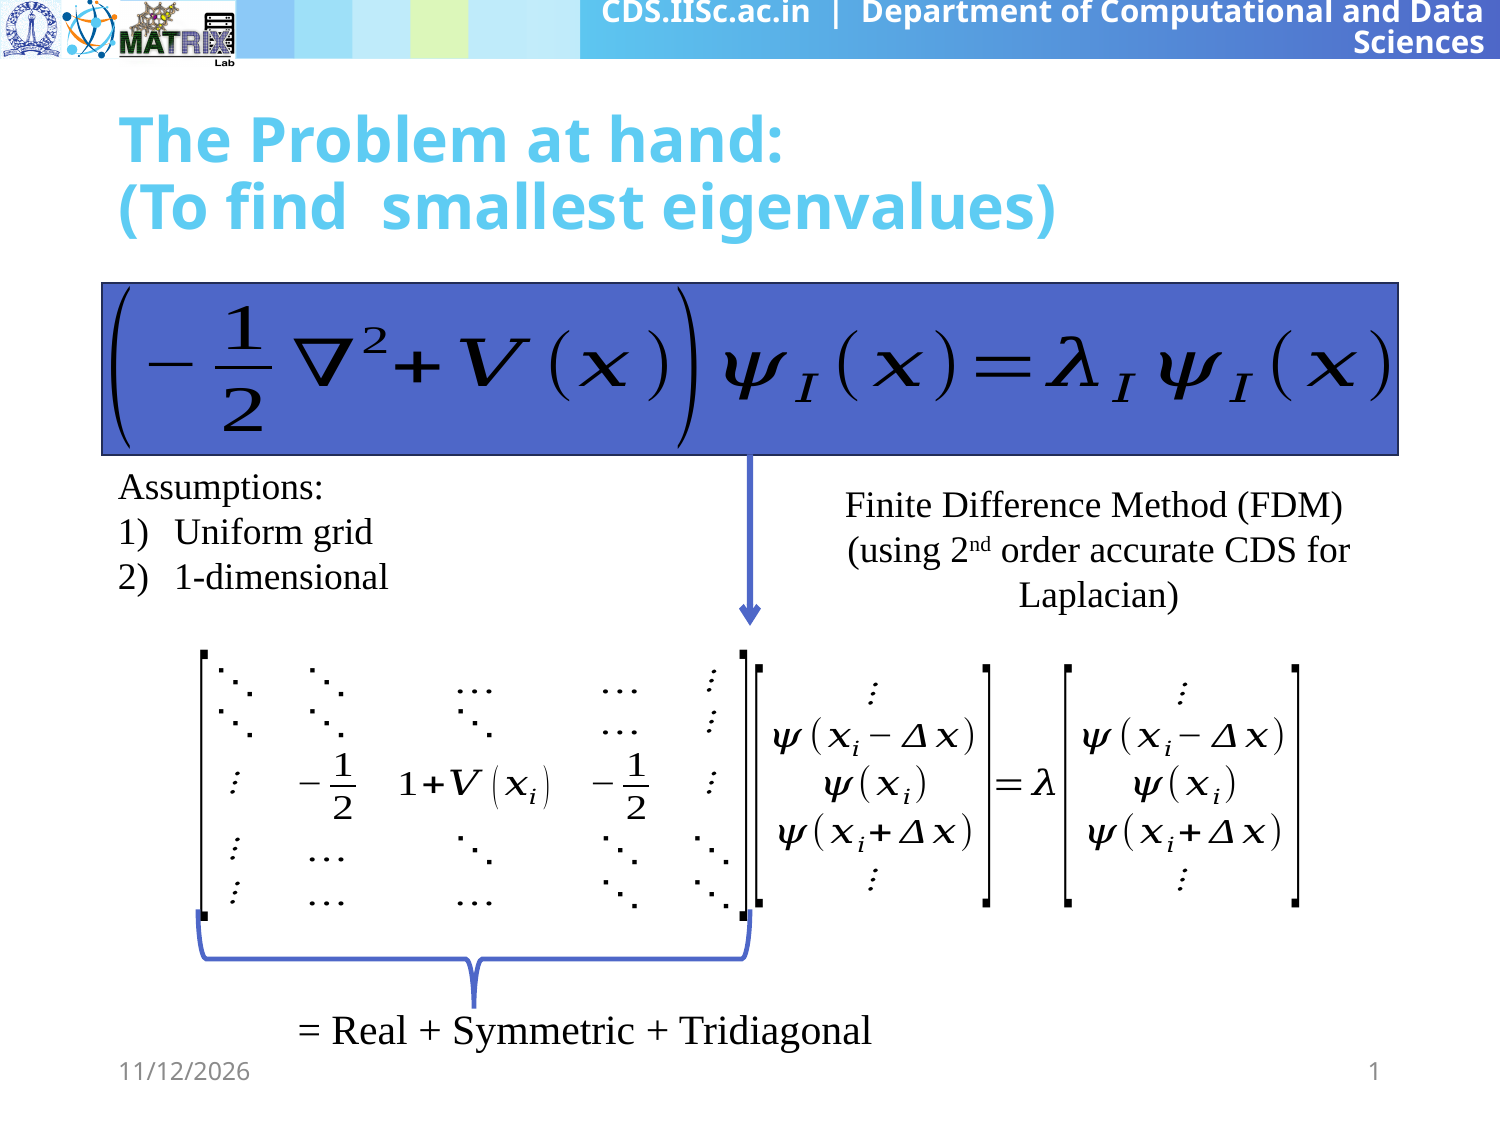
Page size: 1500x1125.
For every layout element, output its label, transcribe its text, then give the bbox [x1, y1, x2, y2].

text_box Finite Difference Method (FDM) (using 2nd order accurate CDS for Laplacian) [751, 472, 1449, 623]
text_box [197, 909, 751, 1009]
slide_number 1 [1248, 1042, 1397, 1103]
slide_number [103, 1042, 273, 1103]
picture [119, 1, 235, 67]
